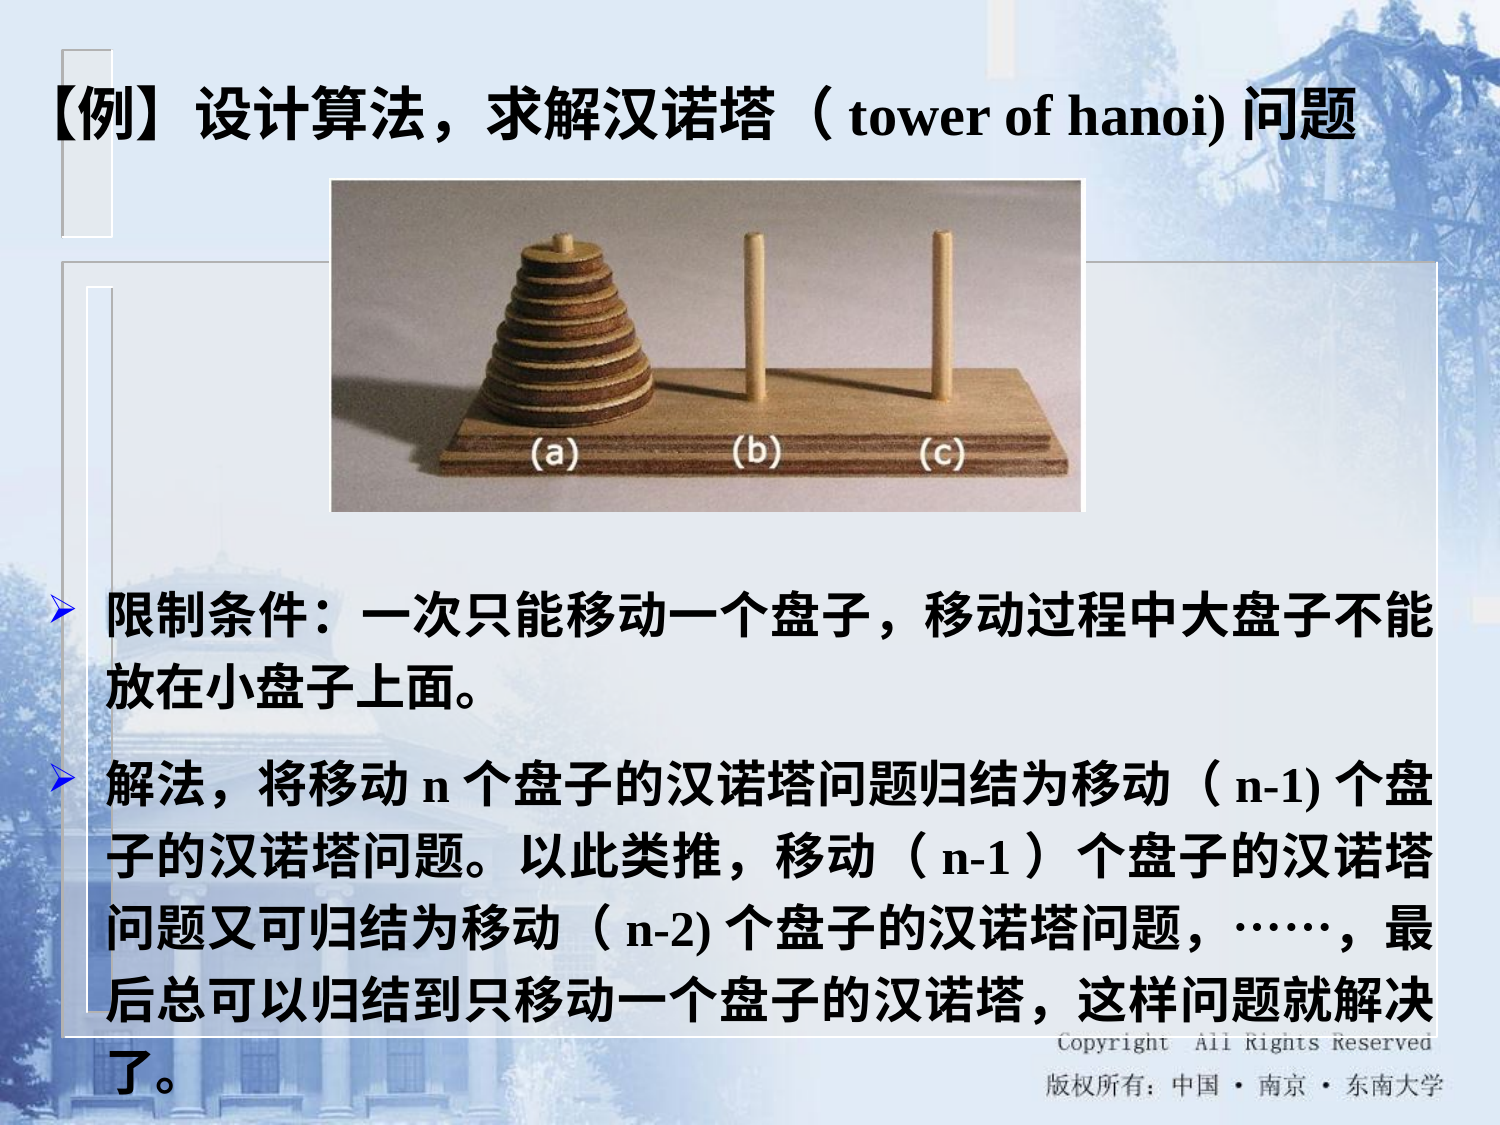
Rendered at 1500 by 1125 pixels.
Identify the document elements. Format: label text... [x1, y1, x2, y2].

picture [0, 0, 1500, 1125]
text_box 【例】设计算法，求解汉诺塔（tower of hanoi)问题 [1, 67, 1481, 157]
text_box 限制条件：一次只能移动一个盘子，移动过程中大盘子不能放在小盘子上面。 解法，将移动n个盘子的汉诺塔问题归结为移动（n-1)个盘子的汉诺塔问题。以此类推，移动（n-1）个盘子的汉诺塔问题又可归结为移动（n-2)个盘子的汉诺塔问题，……，最后总可以归结到只移动一个盘子的汉诺塔，这样问题就解决了。 [28, 562, 1454, 1110]
